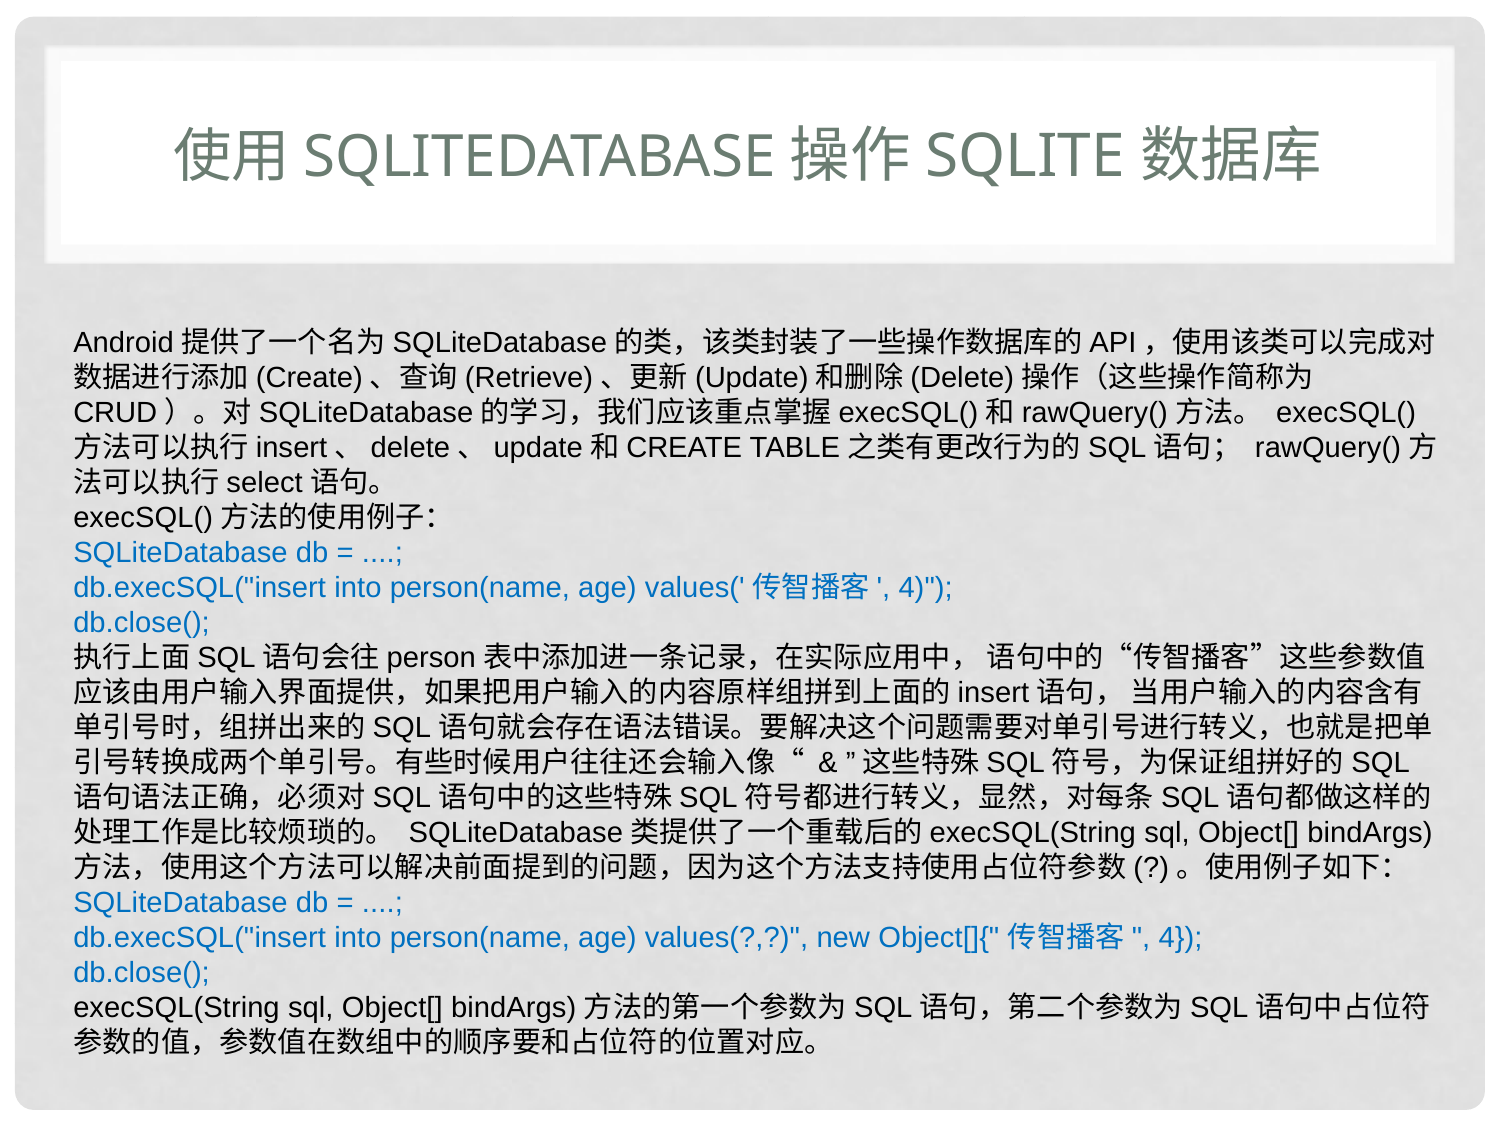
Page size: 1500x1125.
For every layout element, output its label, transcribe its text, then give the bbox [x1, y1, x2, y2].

title 使用SQLiteDatabase操作SQLite数据库 [69, 66, 1425, 238]
text_box Android提供了一个名为SQLiteDatabase的类，该类封装了一些操作数据库的API，使用该类可以完成对数据进行添加(Create)、查询(Retrieve)、更新(Update)和删除(Delete)操作（这些操作简称为CRUD）。对SQLiteDatabase的学习，我们应该重点掌握execSQL()和rawQuery()方法。 execSQL()方法可以执行insert、delete、update和CREATE TABLE之类有更改行为的SQL语句； rawQuery()方法可以执行select语句。 execSQL()方法的使用例子： SQLiteDatabase db = ....; db.execSQL("insert into person(name, age) values('传智播客', 4)"); db.close(); 执行上面SQL语句会往person表中添加进一条记录，在实际应用中， 语句中的“传智播客”这些参数值应该由用户输入界面提供，如果把用户输入的内容原样组拼到上面的insert语句， 当用户输入的内容含有单引号时，组拼出来的SQL语句就会存在语法错误。要解决这个问题需要对单引号进行转义，也就是把单引号转换成两个单引号。有些时候用户往往还会输入像“ & ”这些特殊SQL符号，为保证组拼好的SQL语句语法正确，必须对SQL语句中的这些特殊SQL符号都进行转义，显然，对每条SQL语句都做这样的处理工作是比较烦琐的。 SQLiteDatabase类提供了一个重载后的execSQL(String sql, Object[] bindArgs)方法，使用这个方法可以解决前面提到的问题，因为这个方法支持使用占位符参数(?)。使用例子如下： SQLiteDatabase db = ....; db.execSQL("insert into person(name, age) values(?,?)", new Object[]{"传智播客", 4}); db.close(); execSQL(String sql, Object[] bindArgs)方法的第一个参数为SQL语句，第二个参数为SQL语句中占位符参数的值，参数值在数组中的顺序要和占位符的位置对应。 [58, 316, 1453, 1066]
